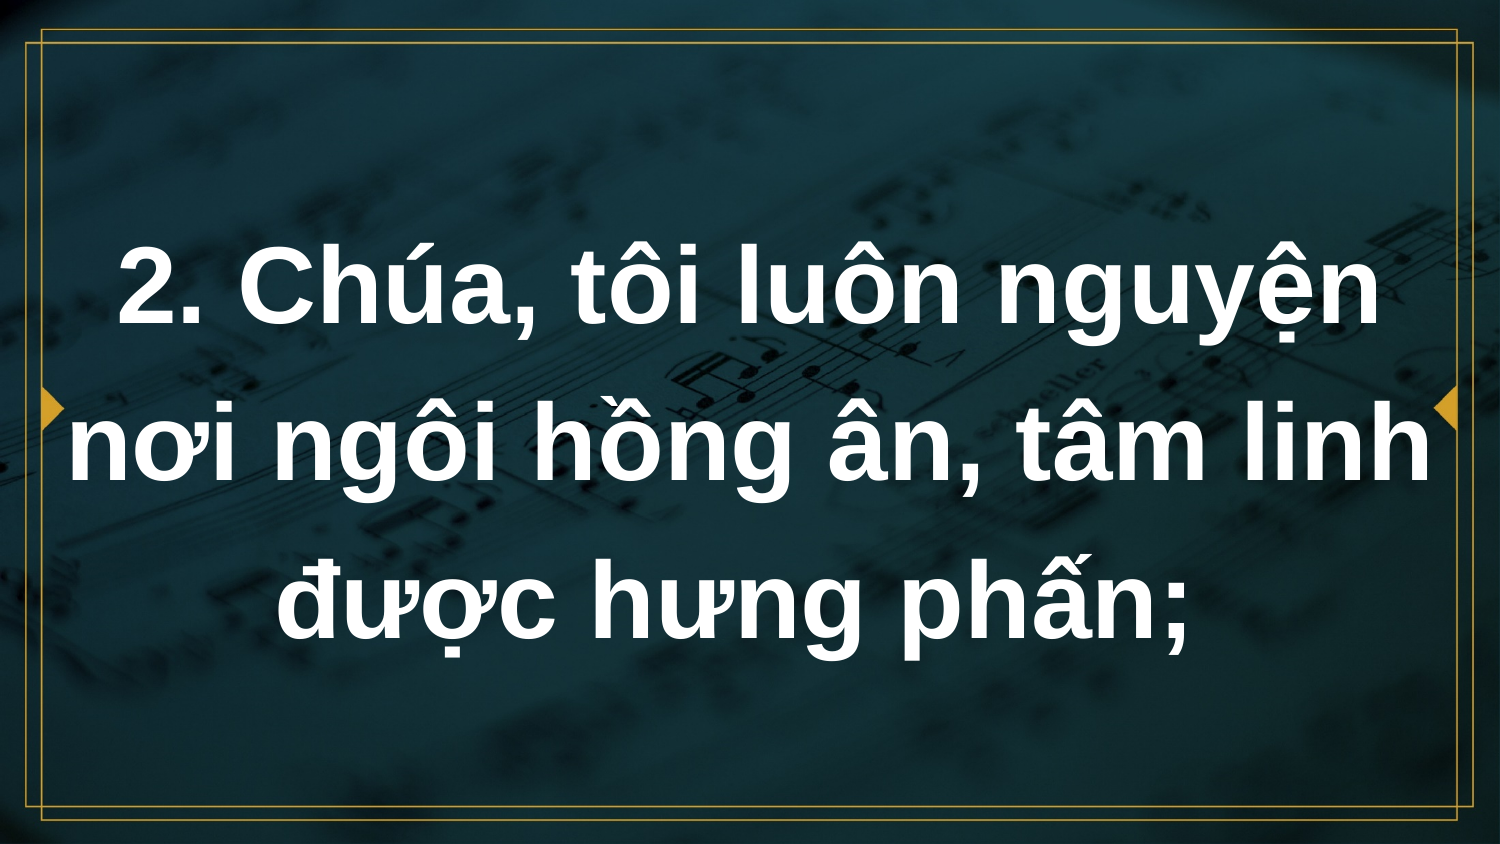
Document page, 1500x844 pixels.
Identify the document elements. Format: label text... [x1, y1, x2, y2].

title 2. Chúa, tôi luôn nguyện nơi ngôi hồng ân, tâm linh được hưng phấn; [41, 40, 1459, 808]
picture [0, 0, 1500, 844]
